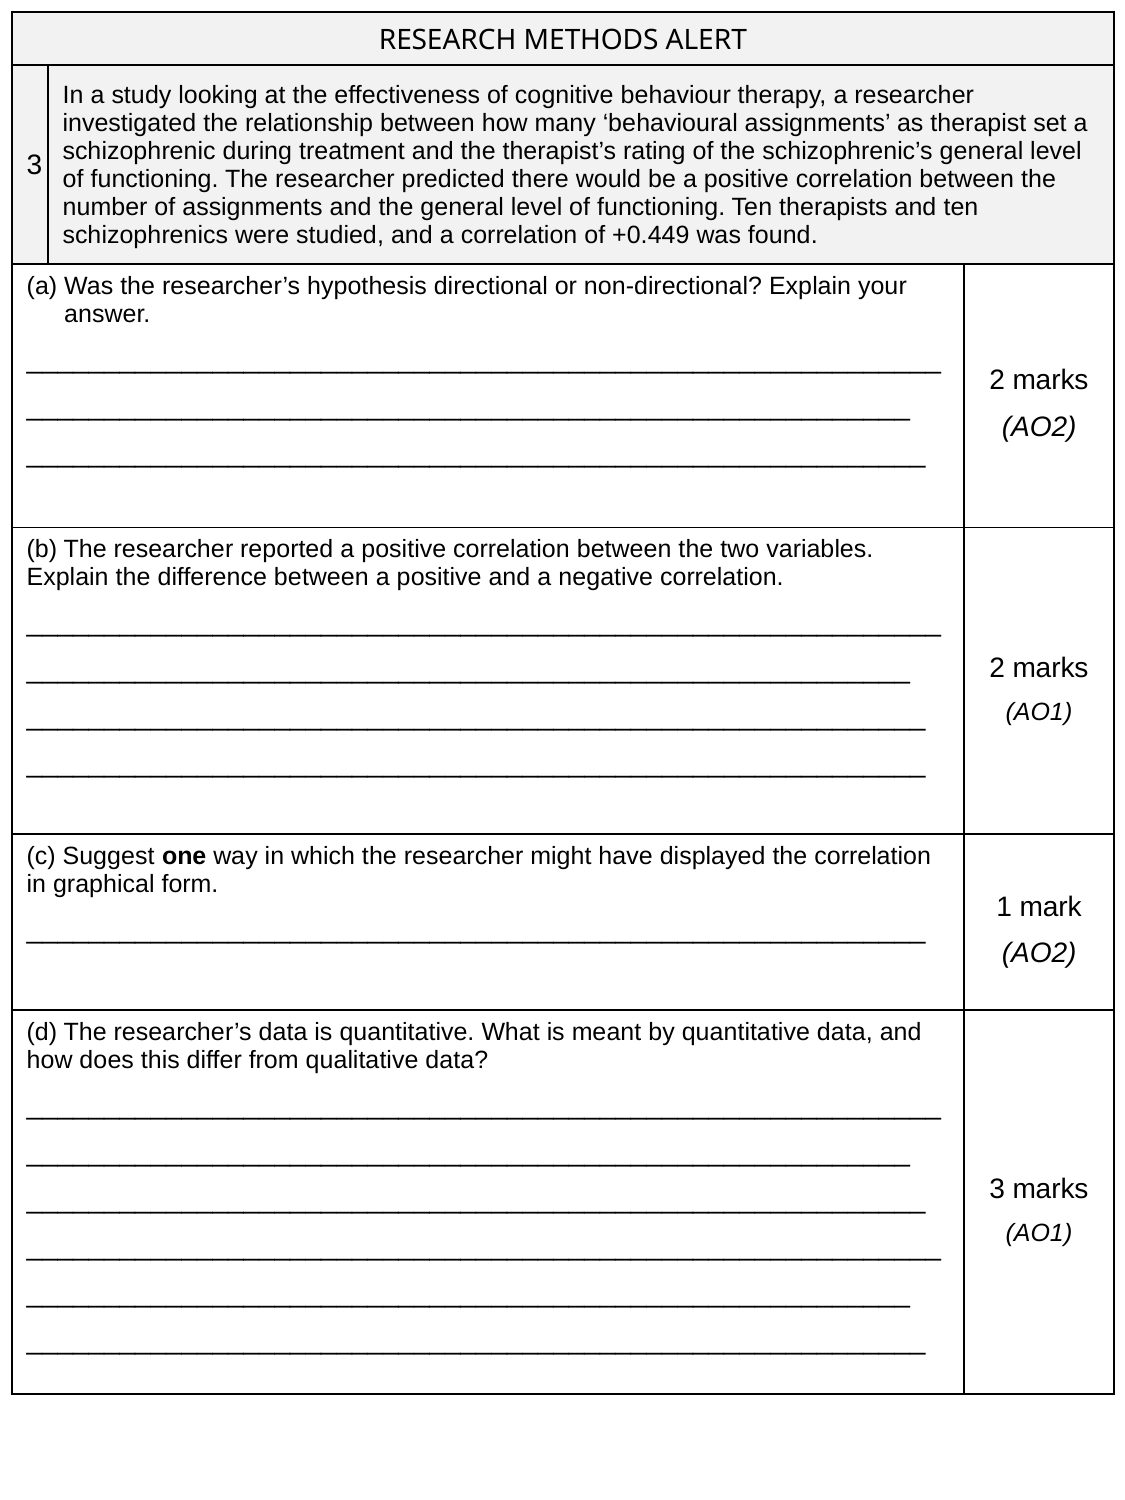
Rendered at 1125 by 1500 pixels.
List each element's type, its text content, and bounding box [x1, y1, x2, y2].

table_cell 2 marks (AO1) [965, 528, 1113, 833]
table_cell Was the researcher’s hypothesis directional or non-directional? Explain your answer. ____________________________________________________________________________________________________________________ __________________________________________________________ [13, 265, 963, 527]
table_cell 3 [13, 66, 47, 263]
table_cell In a study looking at the effectiveness of cognitive behaviour therapy, a researcher investigated the relationship between how many ‘behavioural assignments’ as therapist set a schizophrenic during treatment and the therapist’s rating of the schizophrenic’s general level of functioning. The researcher predicted there would be a positive correlation between the number of assignments and the general level of functioning. Ten therapists and ten schizophrenics were studied, and a correlation of +0.449 was found. [49, 66, 1113, 263]
table_cell 3 marks (AO1) [965, 1011, 1113, 1393]
table_cell (b) The researcher reported a positive correlation between the two variables. Explain the difference between a positive and a negative correlation. ____________________________________________________________________________________________________________________ __________________________________________________________ __________________________________________________________ [13, 528, 963, 833]
table_cell (c) Suggest one way in which the researcher might have displayed the correlation in graphical form. __________________________________________________________ [13, 835, 963, 1009]
table_cell (d) The researcher’s data is quantitative. What is meant by quantitative data, and how does this differ from qualitative data? ____________________________________________________________________________________________________________________ __________________________________________________________ ____________________________________________________________________________________________________________________ __________________________________________________________ [13, 1011, 963, 1393]
table_header RESEARCH METHODS ALERT [13, 13, 1113, 64]
table_cell 1 mark (AO2) [965, 835, 1113, 1009]
table_cell 2 marks (AO2) [965, 265, 1113, 527]
